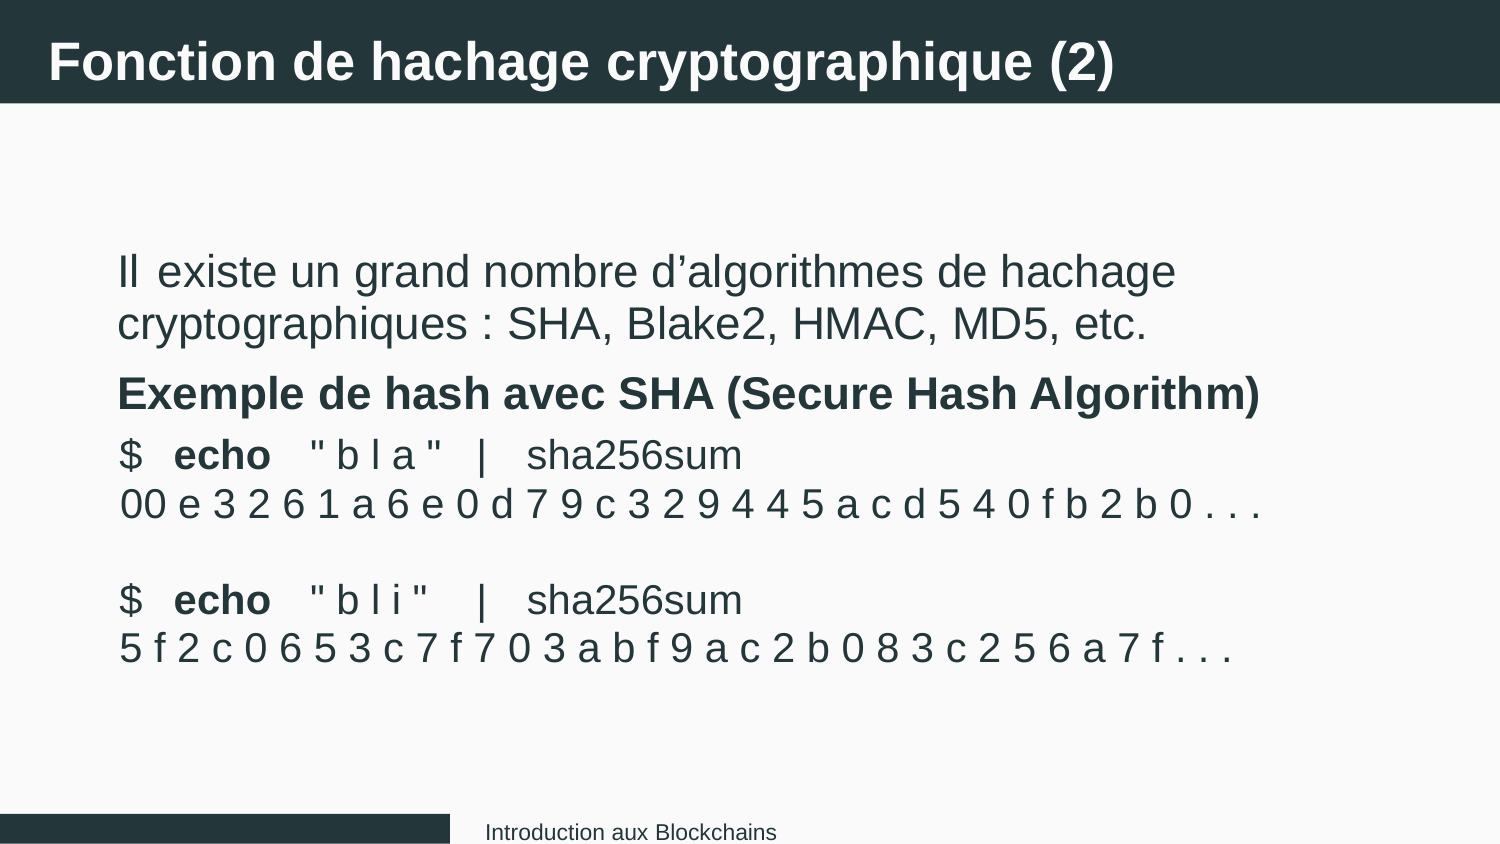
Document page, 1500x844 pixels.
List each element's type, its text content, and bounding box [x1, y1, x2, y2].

text_box 00 e 3 2 6 1 a 6 e 0 d 7 9 c 3 2 9 4 4 5 a c d 5 4 0 f b 2 b 0 . . . [120, 476, 1500, 516]
text_box [0, 813, 450, 844]
text_box $ [119, 428, 165, 468]
text_box [0, 0, 1500, 104]
text_box Fonction de hachage cryptographique (2) [48, 25, 1441, 78]
text_box | [476, 573, 522, 613]
text_box sha256sum [526, 428, 790, 468]
text_box echo [173, 573, 296, 613]
text_box Il [117, 241, 157, 286]
text_box existe un grand nombre d’algorithmes de hachage [157, 241, 1419, 286]
text_box Exemple de hash avec SHA (Secure Hash Algorithm) [117, 363, 1500, 408]
text_box $ [119, 573, 165, 613]
text_box [0, 104, 1500, 844]
text_box cryptographiques : SHA, Blake2, HMAC, MD5, etc. [117, 293, 1355, 338]
text_box Introduction aux Blockchains [485, 817, 847, 839]
text_box " b l a " [310, 428, 476, 468]
text_box " b l i " [310, 573, 464, 613]
text_box 5 f 2 c 0 6 5 3 c 7 f 7 0 3 a b f 9 a c 2 b 0 8 3 c 2 5 6 a 7 f . . . [119, 621, 1500, 661]
text_box sha256sum [526, 573, 790, 613]
text_box | [476, 428, 522, 468]
text_box echo [173, 428, 296, 468]
